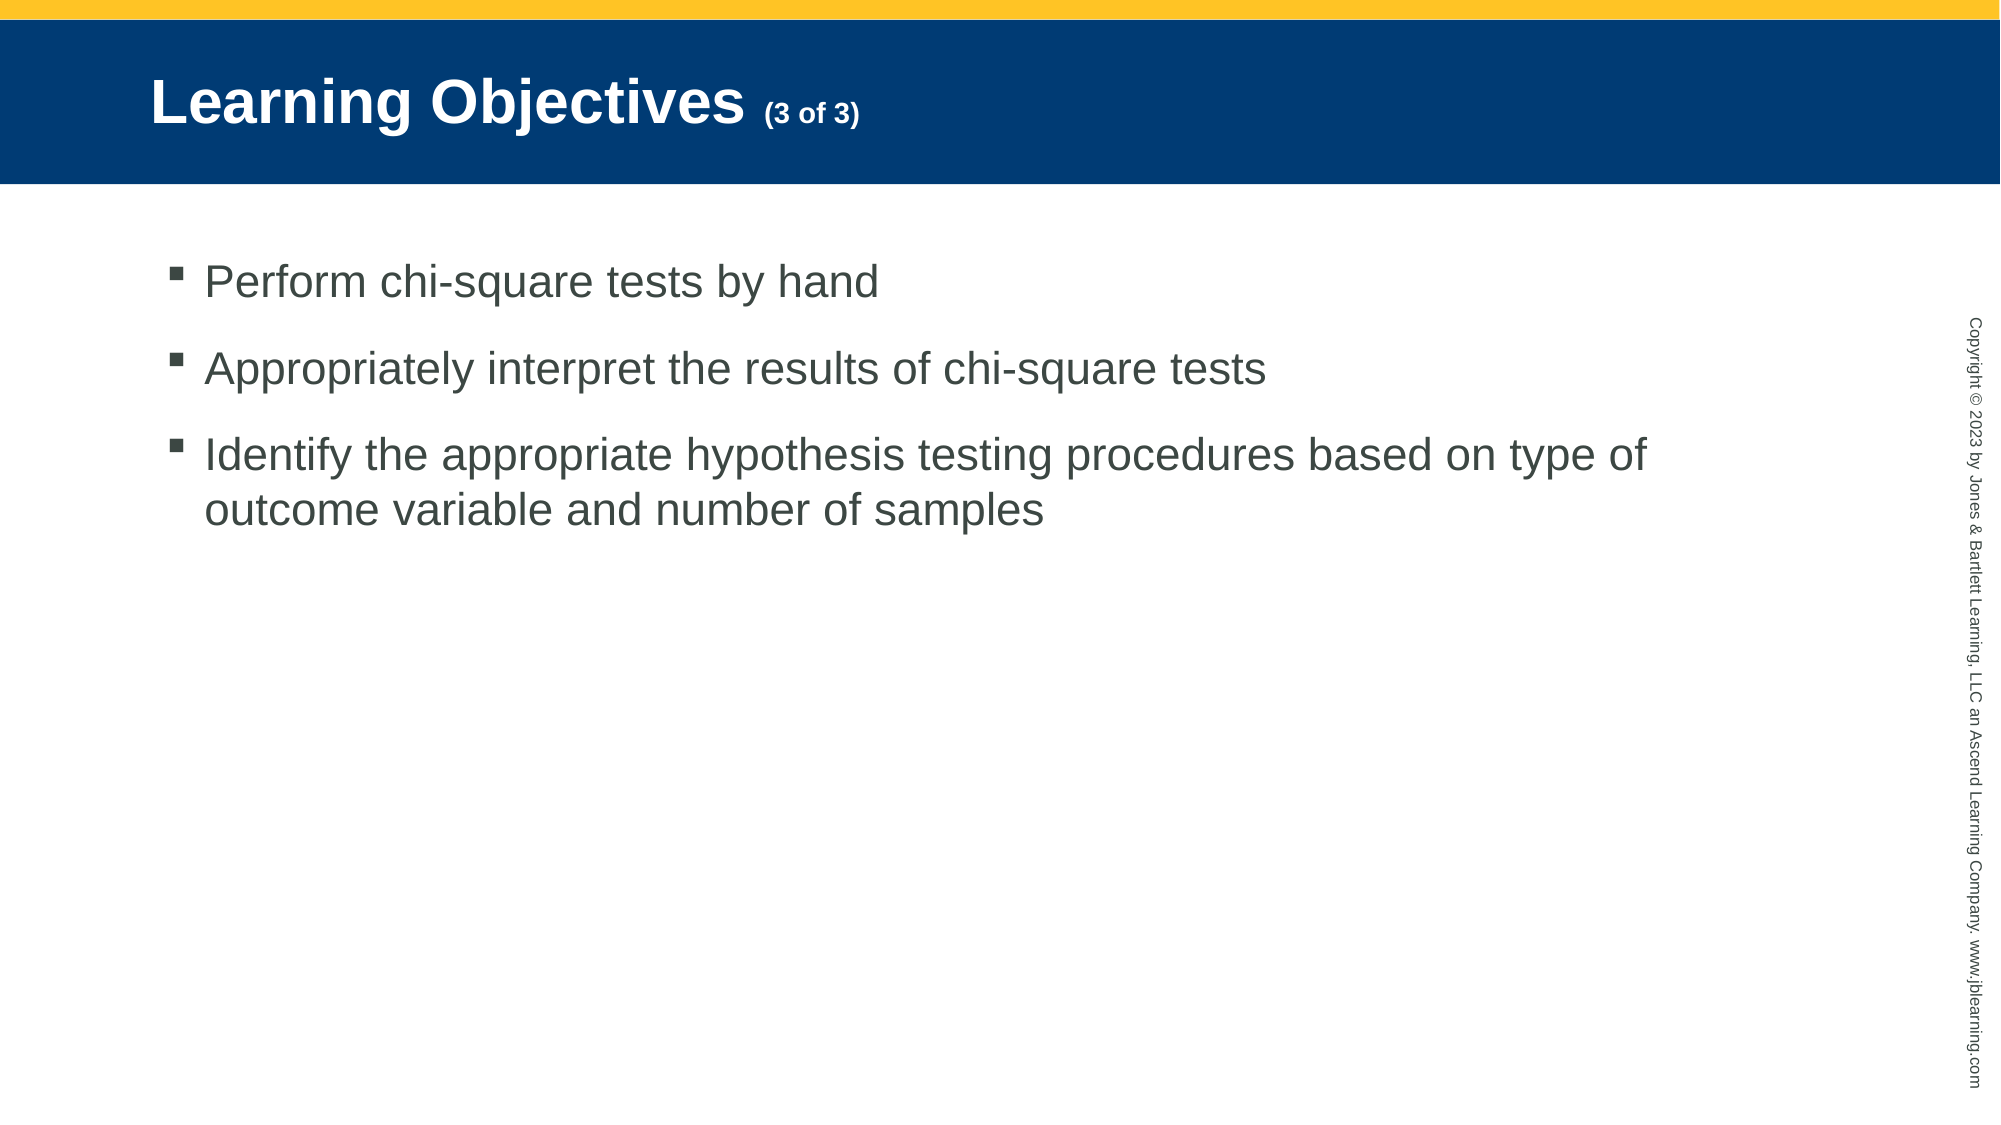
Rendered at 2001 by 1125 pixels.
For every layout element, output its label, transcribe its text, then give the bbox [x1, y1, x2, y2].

title Learning Objectives (3 of 3) [0, 20, 2000, 185]
list Perform chi-square tests by hand Appropriately interpret the results of chi-square tests Identify the appropriate hypothesis testing procedures based on type of outcome variable and number of samples [151, 244, 1840, 1016]
